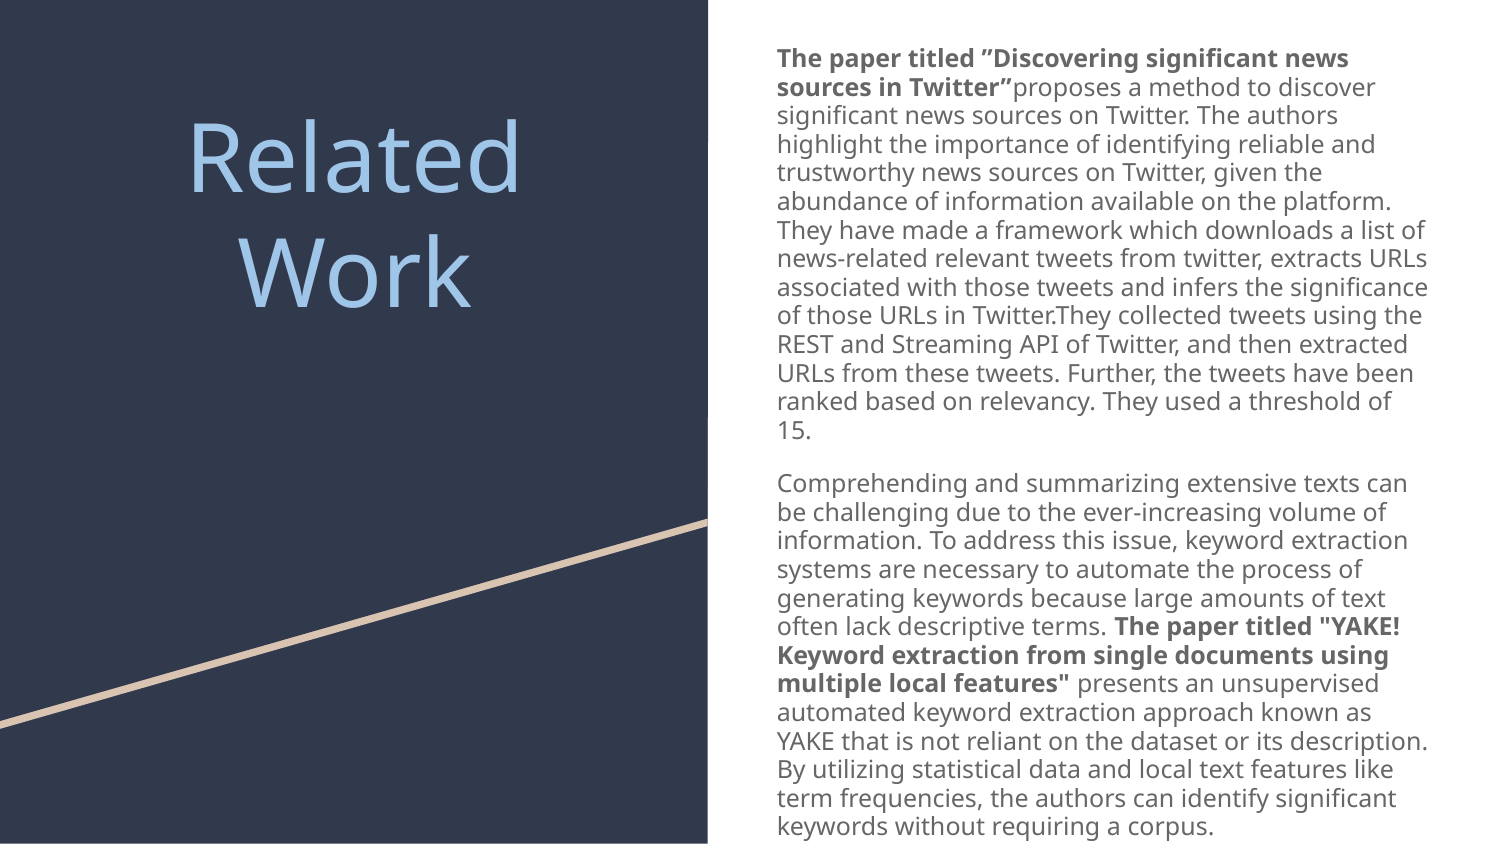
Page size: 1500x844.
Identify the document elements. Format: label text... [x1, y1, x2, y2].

title Related Work [51, 82, 660, 494]
list The paper titled ”Discovering significant news sources in Twitter”proposes a method to discover significant news sources on Twitter. The authors highlight the importance of identifying reliable and trustworthy news sources on Twitter, given the abundance of information available on the platform. They have made a framework which downloads a list of news-related relevant tweets from twitter, extracts URLs associated with those tweets and infers the significance of those URLs in Twitter.They collected tweets using the REST and Streaming API of Twitter, and then extracted URLs from these tweets. Further, the tweets have been ranked based on relevancy. They used a threshold of 15. Comprehending and summarizing extensive texts can be challenging due to the ever-increasing volume of information. To address this issue, keyword extraction systems are necessary to automate the process of generating keywords because large amounts of text often lack descriptive terms. The paper titled "YAKE! Keyword extraction from single documents using multiple local features" presents an unsupervised automated keyword extraction approach known as YAKE that is not reliant on the dataset or its description. By utilizing statistical data and local text features like term frequencies, the authors can identify significant keywords without requiring a corpus. [761, 29, 1446, 703]
